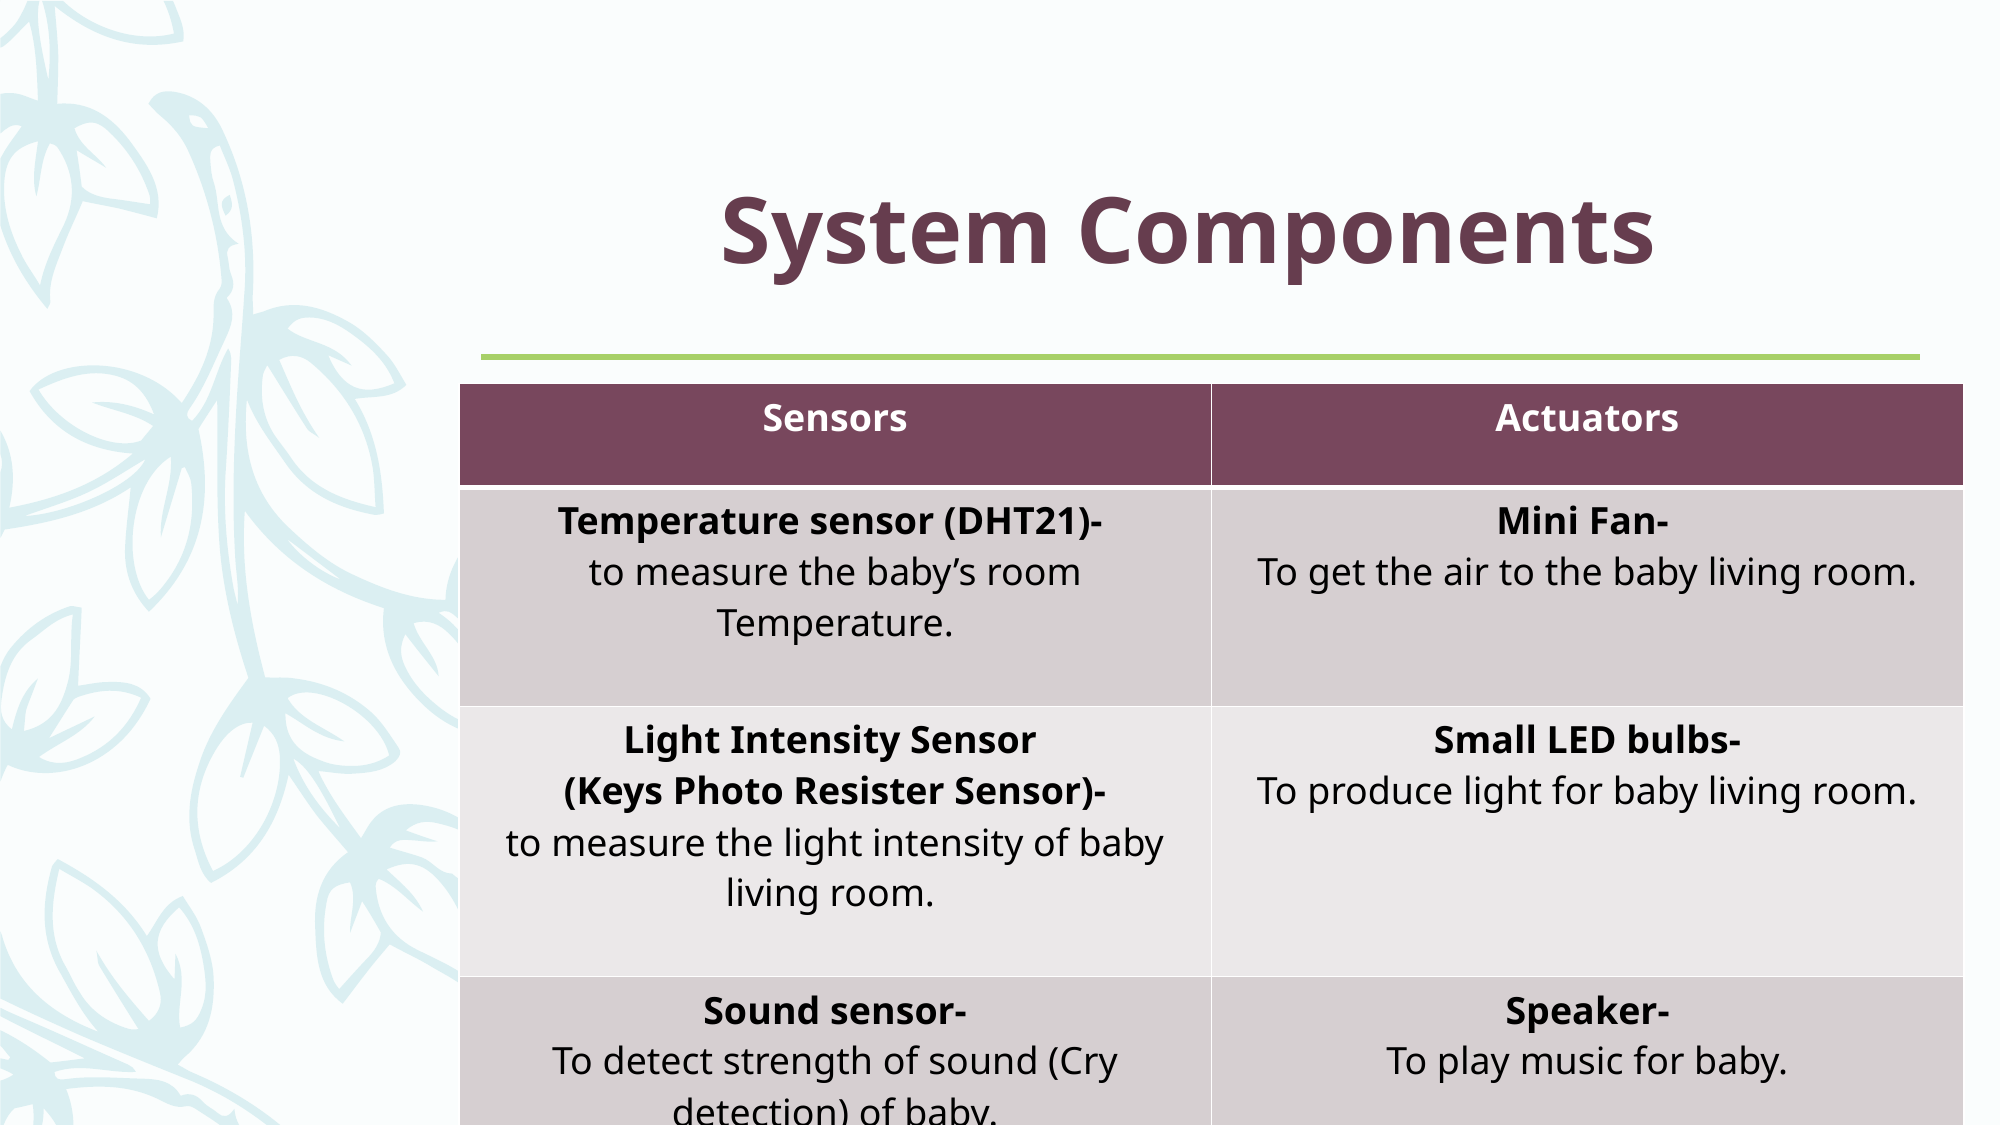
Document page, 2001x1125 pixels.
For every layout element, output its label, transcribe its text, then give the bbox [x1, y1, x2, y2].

table_cell Sound sensor- To detect strength of sound (Cry detection) of baby. [460, 977, 1211, 1125]
table_cell Light Intensity Sensor (Keys Photo Resister Sensor)- to measure the light intensity of baby living room. [460, 707, 1211, 976]
table_cell Mini Fan- To get the air to the baby living room. [1212, 490, 1963, 706]
title System Components [459, 169, 1919, 383]
table_cell Small LED bulbs- To produce light for baby living room. [1212, 707, 1963, 976]
table_cell Temperature sensor (DHT21)- to measure the baby’s room Temperature. [460, 490, 1211, 706]
table_cell Speaker- To play music for baby. [1212, 977, 1963, 1125]
table_header Sensors [460, 384, 1211, 485]
table_header Actuators [1212, 384, 1963, 485]
